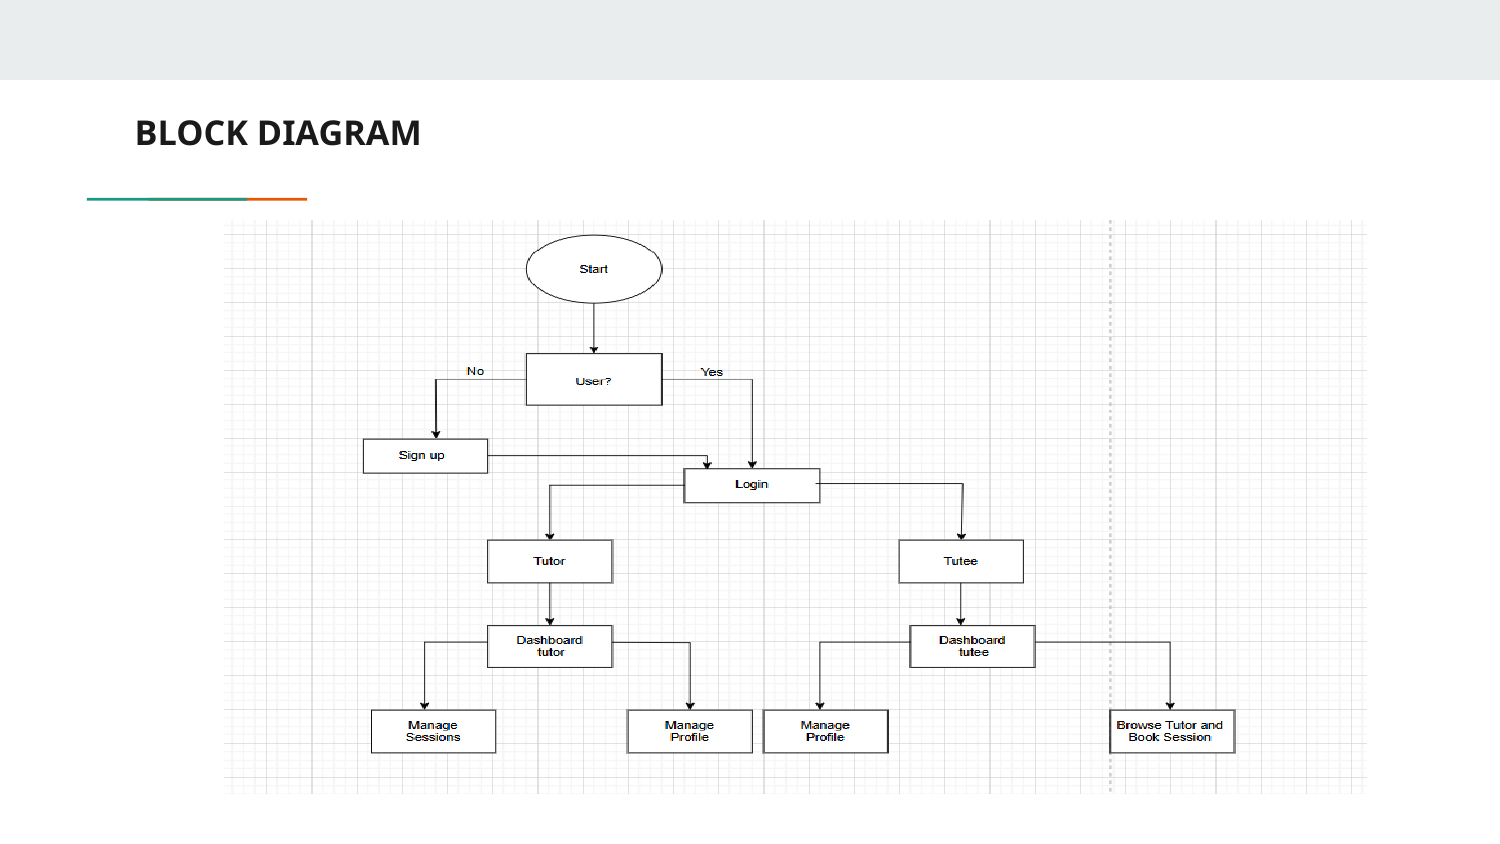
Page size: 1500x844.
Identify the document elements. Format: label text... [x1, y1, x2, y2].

picture [224, 220, 1367, 794]
title BLOCK DIAGRAM [119, 94, 1381, 172]
